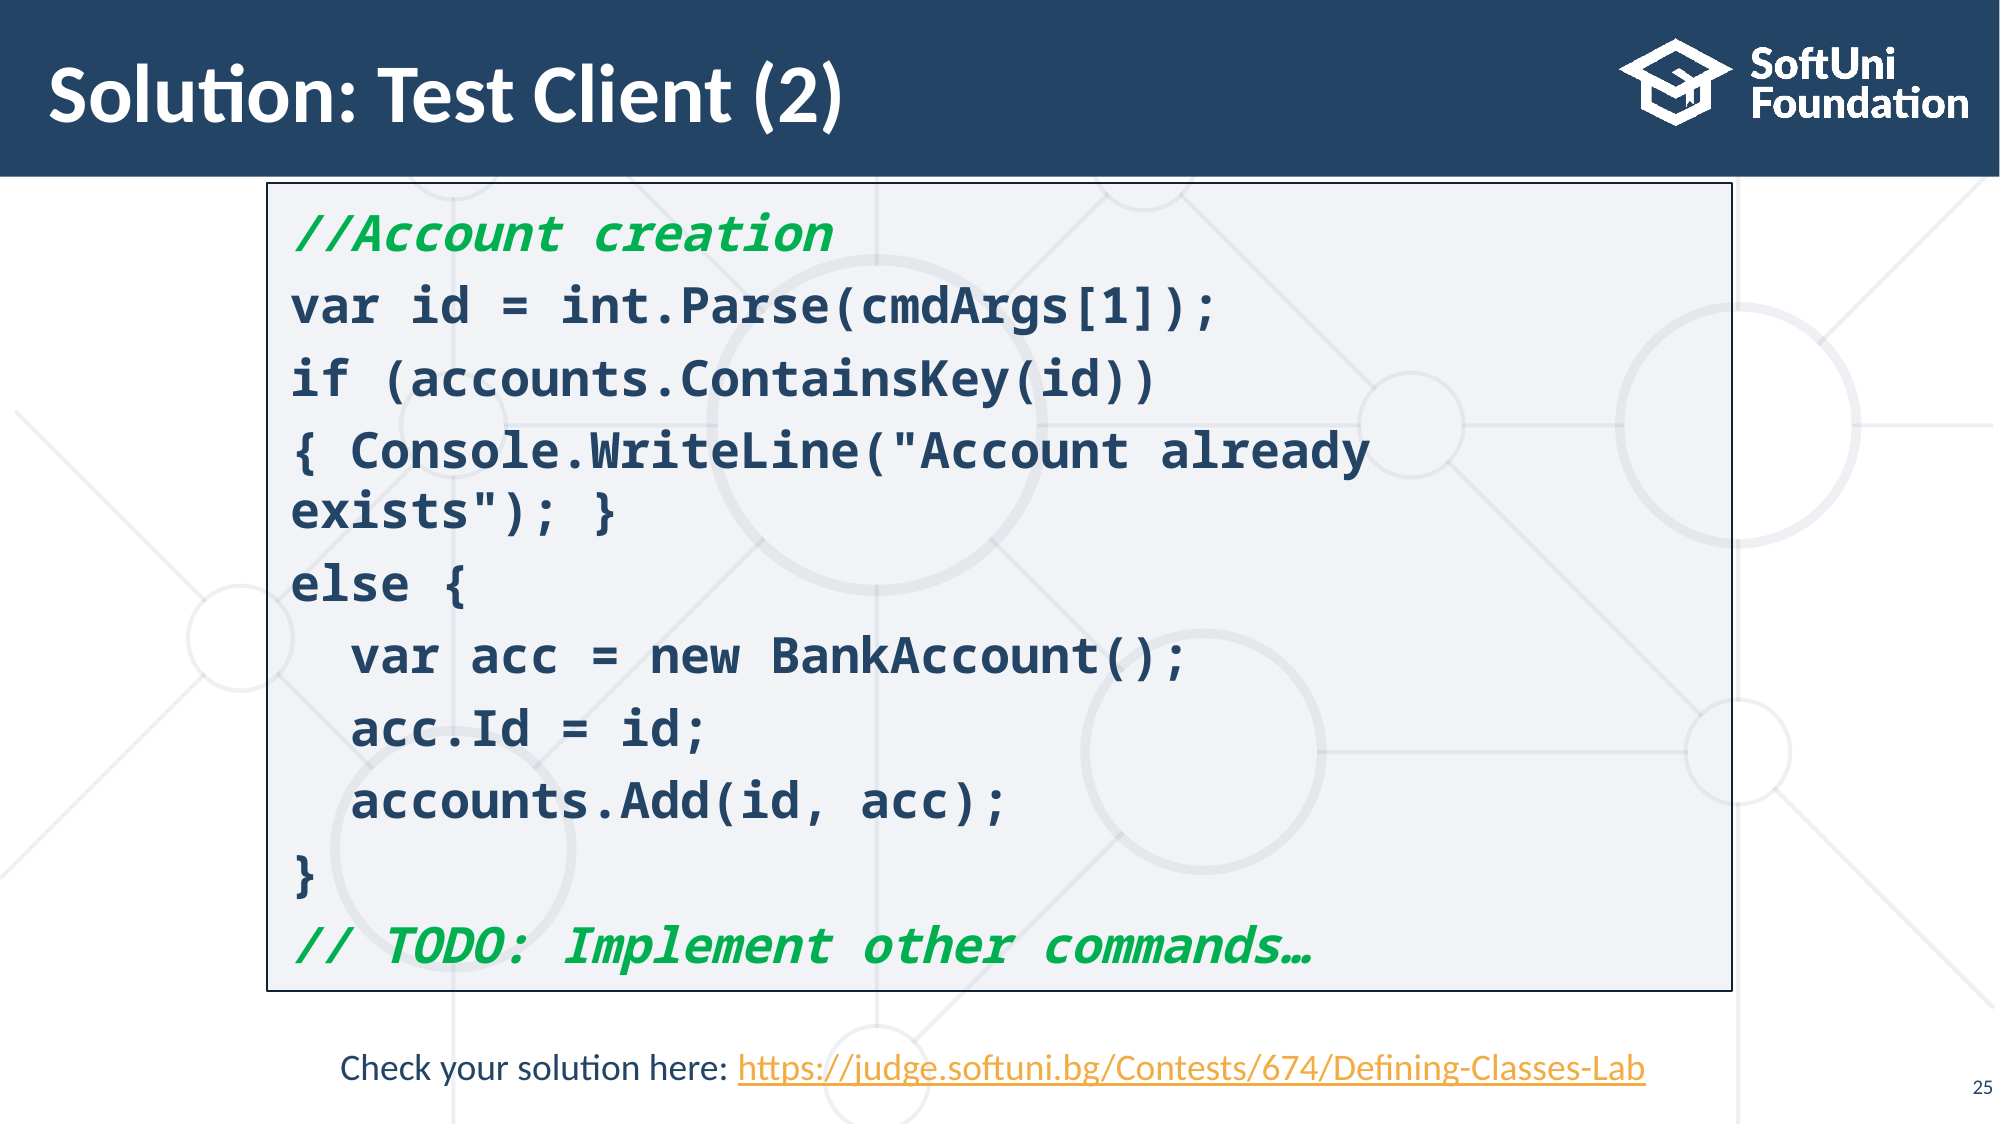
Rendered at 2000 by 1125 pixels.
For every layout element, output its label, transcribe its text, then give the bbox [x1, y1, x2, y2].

picture [1618, 38, 1968, 126]
slide_number 25 [1929, 1070, 2000, 1103]
title Solution: Test Client (2) [31, 16, 1591, 162]
text_box Check your solution here: https://judge.softuni.bg/Contests/674/Defining-Classes-Lab [124, 1035, 1863, 1096]
text_box //Account creation var id = int.Parse(cmdArgs[1]); if (accounts.ContainsKey(id)) { Console.WriteLine("Account already exists"); } else { var acc = new BankAccount(); acc.Id = id; accounts.Add(id, acc); } // TODO: Implement other commands… [266, 183, 1733, 992]
